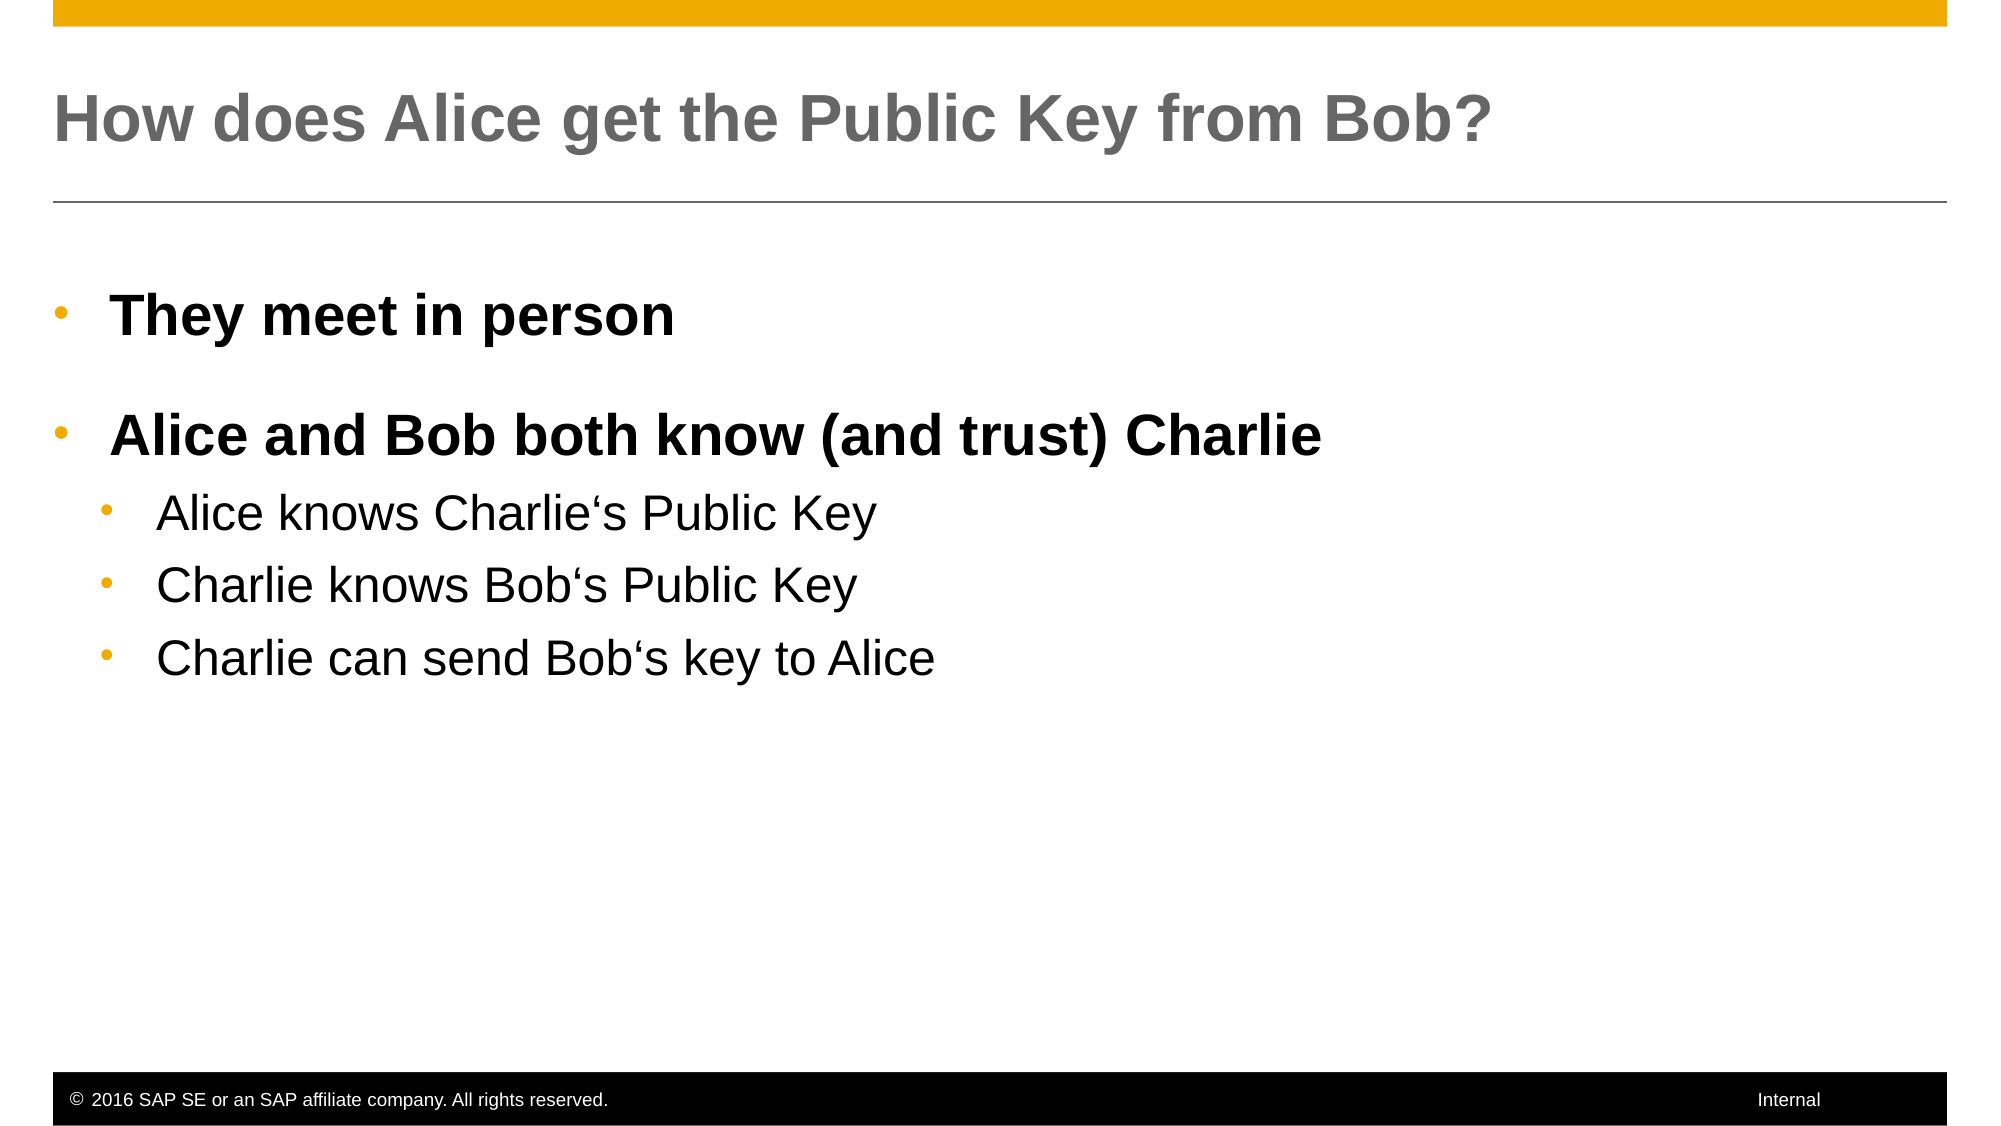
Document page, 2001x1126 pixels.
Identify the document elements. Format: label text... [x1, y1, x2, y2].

list They meet in person Alice and Bob both know (and trust) Charlie Alice knows Charlie‘s Public Key Charlie knows Bob‘s Public Key Charlie can send Bob‘s key to Alice [53, 277, 1947, 998]
title How does Alice get the Public Key from Bob? [53, 53, 1947, 178]
